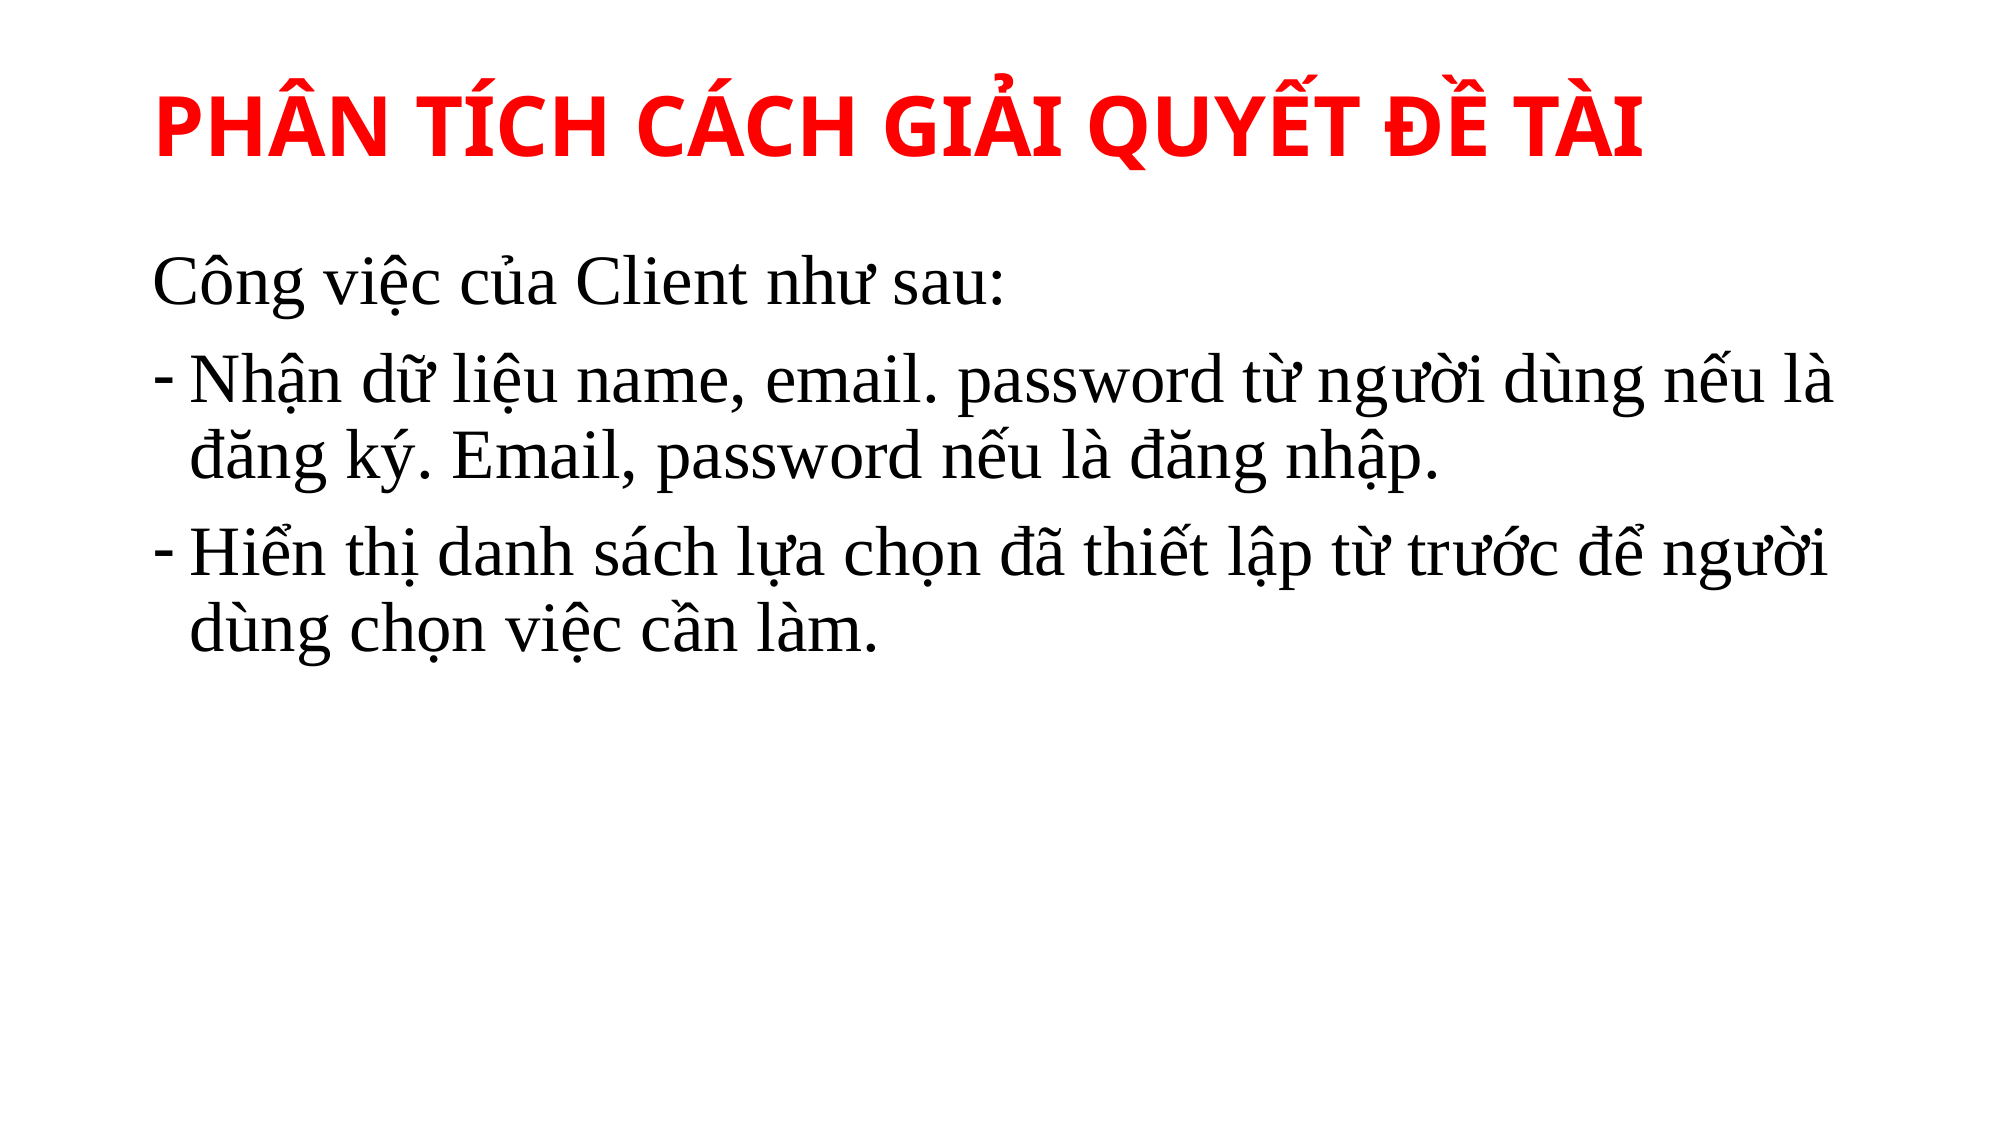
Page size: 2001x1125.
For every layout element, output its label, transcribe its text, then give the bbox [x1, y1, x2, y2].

title PHÂN TÍCH CÁCH GIẢI QUYẾT ĐỀ TÀI [137, 52, 1863, 207]
list Công việc của Client như sau: Nhận dữ liệu name, email. password từ người dùng nếu là đăng ký. Email, password nếu là đăng nhập. Hiển thị danh sách lựa chọn đã thiết lập từ trước để người dùng chọn việc cần làm. [137, 236, 1863, 1014]
